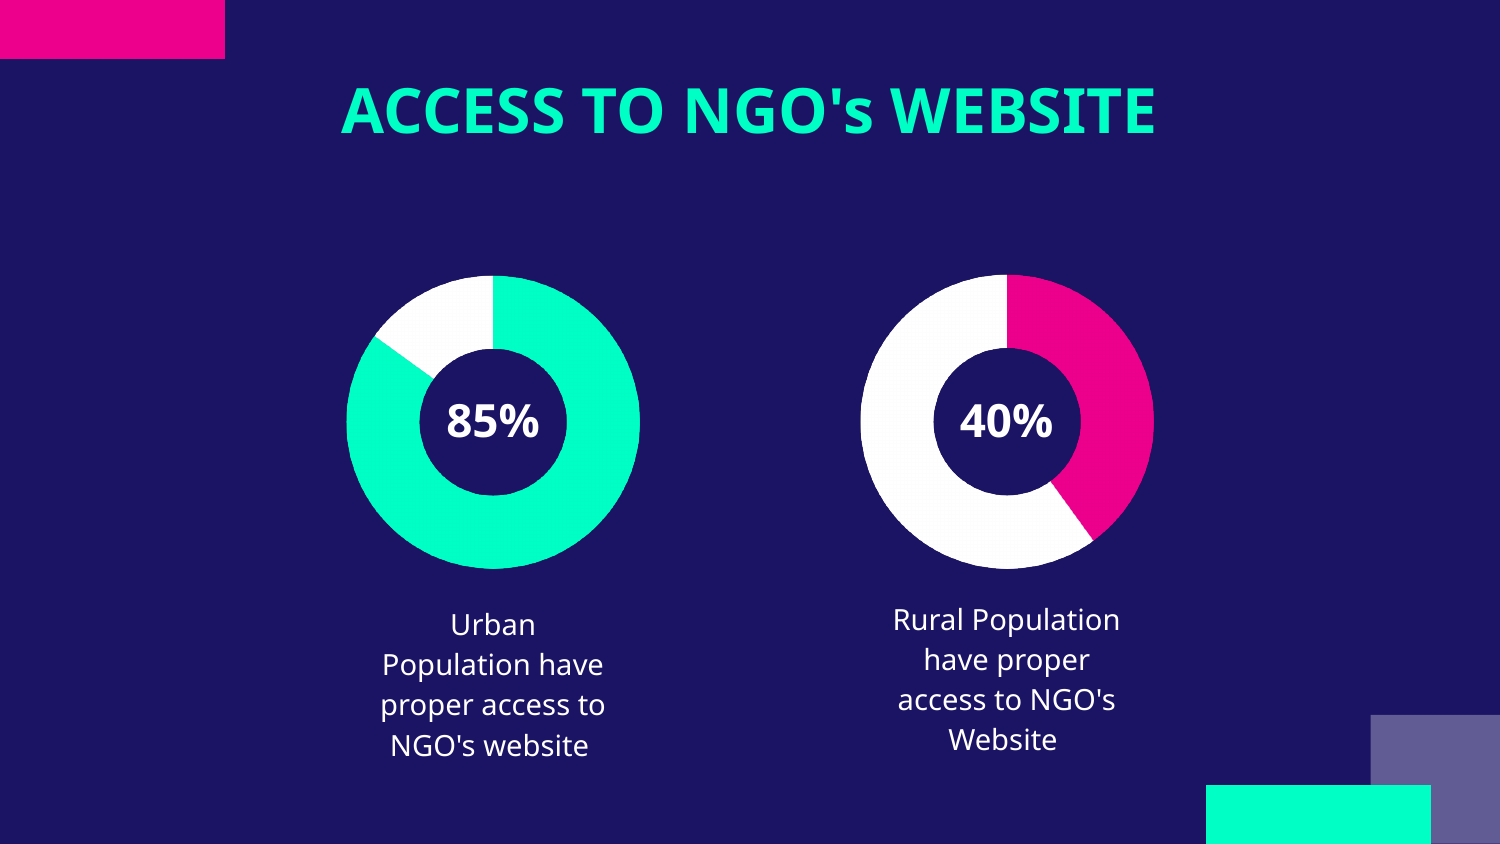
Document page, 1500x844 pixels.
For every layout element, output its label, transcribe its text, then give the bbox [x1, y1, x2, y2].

picture [317, 259, 669, 585]
picture [830, 257, 1183, 585]
title ACCESS TO NGO's WEBSITE [209, 56, 1291, 166]
text_box Urban Population have proper access to NGO's website [359, 594, 627, 720]
text_box Rural Population have proper access to NGO's Website [873, 607, 1141, 746]
